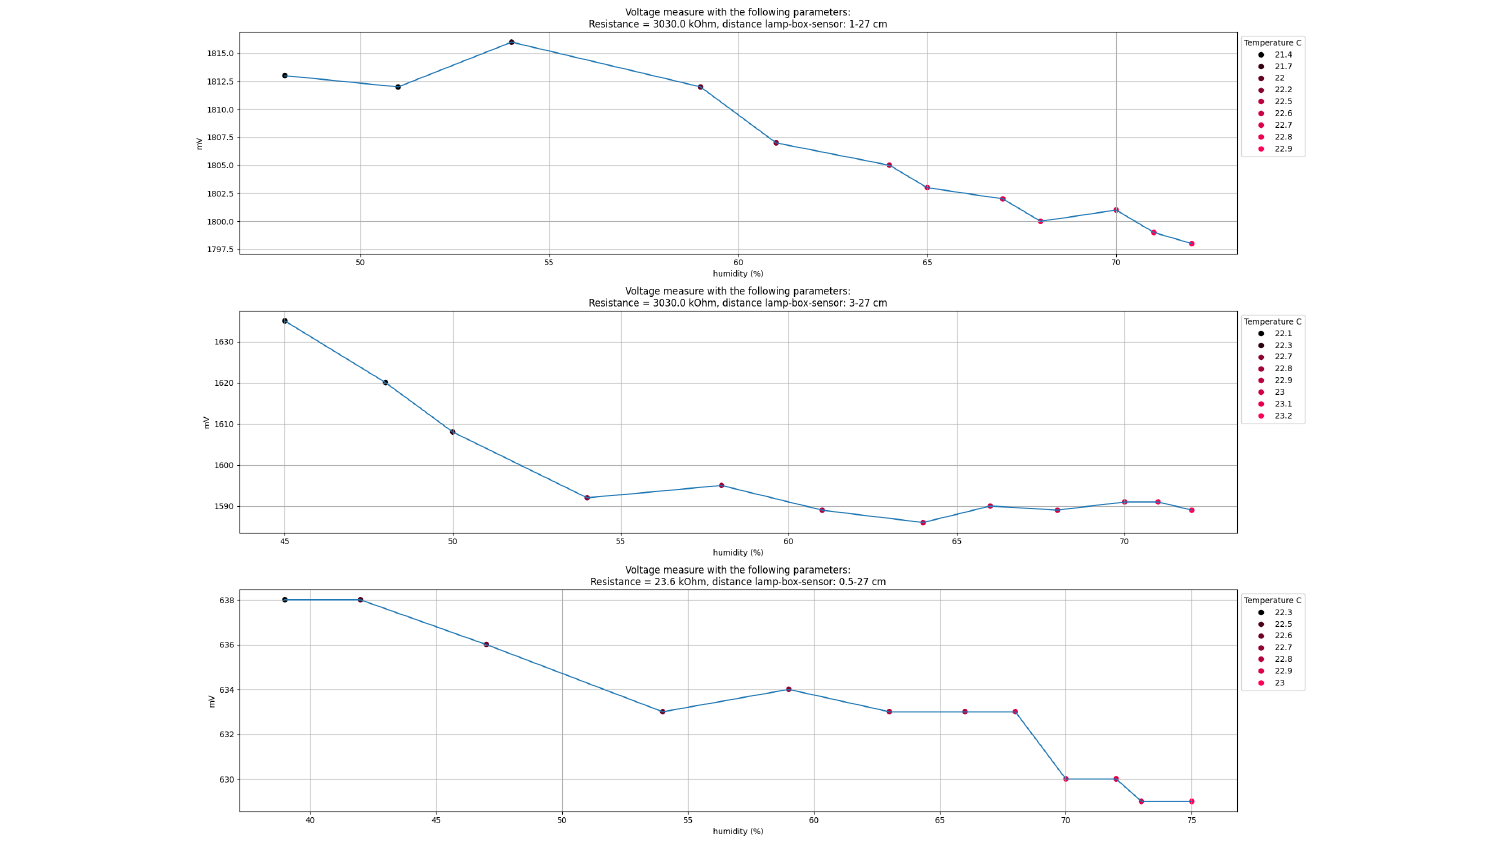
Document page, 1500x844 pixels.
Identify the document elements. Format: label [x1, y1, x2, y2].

picture [187, 0, 1313, 844]
